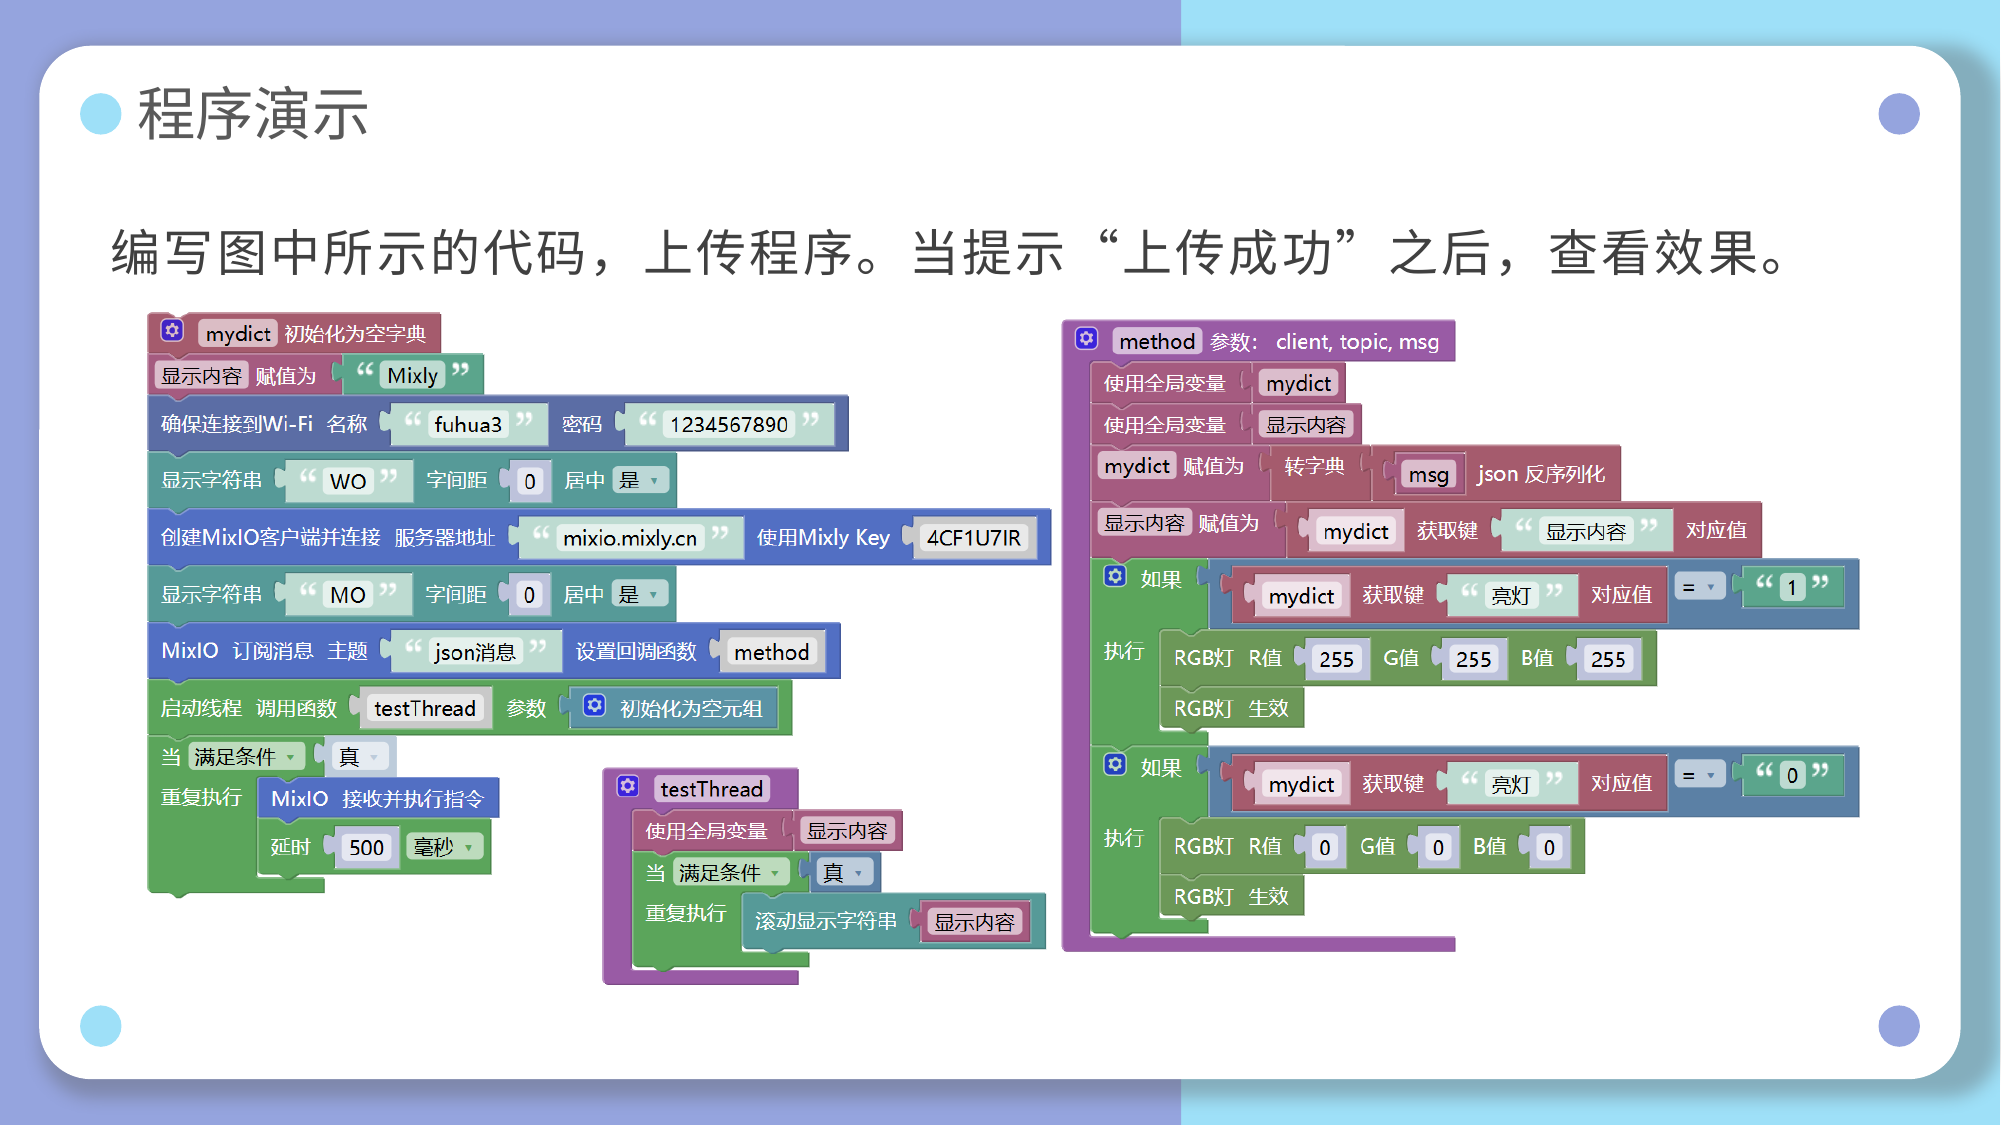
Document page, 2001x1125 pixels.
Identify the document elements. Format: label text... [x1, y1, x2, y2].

title 程序演示 [137, 77, 976, 157]
picture [137, 295, 1882, 1009]
list 编写图中所示的代码，上传程序。当提示“上传成功”之后，查看效果。 [110, 196, 1762, 446]
